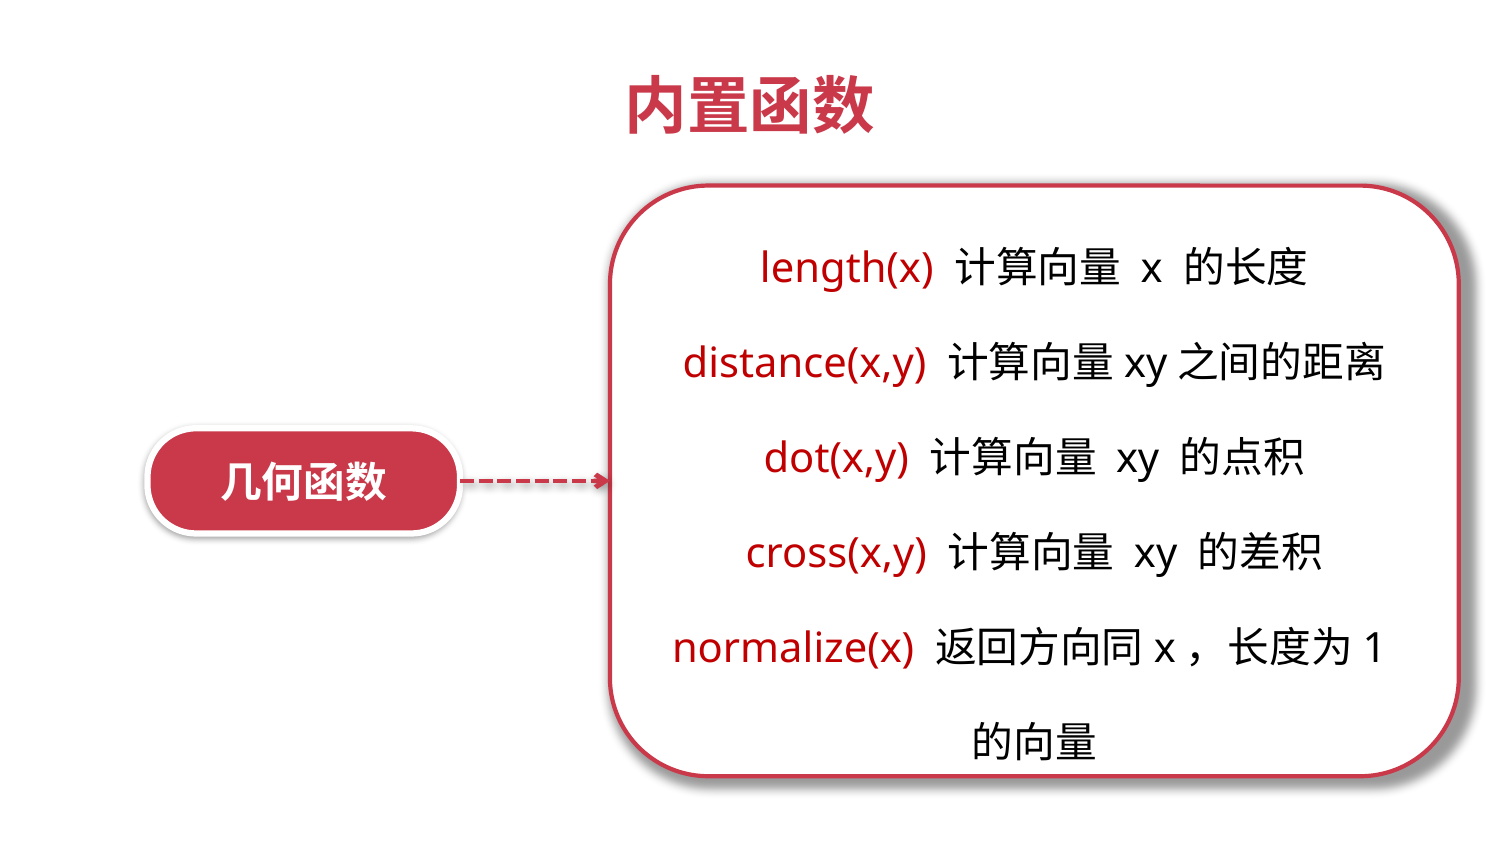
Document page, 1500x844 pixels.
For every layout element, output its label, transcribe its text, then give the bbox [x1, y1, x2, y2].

text_box length(x) 计算向量 x 的长度 distance(x,y) 计算向量xy之间的距离 dot(x,y) 计算向量 xy 的点积 cross(x,y) 计算向量 xy 的差积 normalize(x) 返回方向同x，长度为1的向量 [609, 185, 1459, 777]
text_box 内置函数 [609, 58, 890, 149]
text_box 几何函数 [147, 428, 461, 534]
